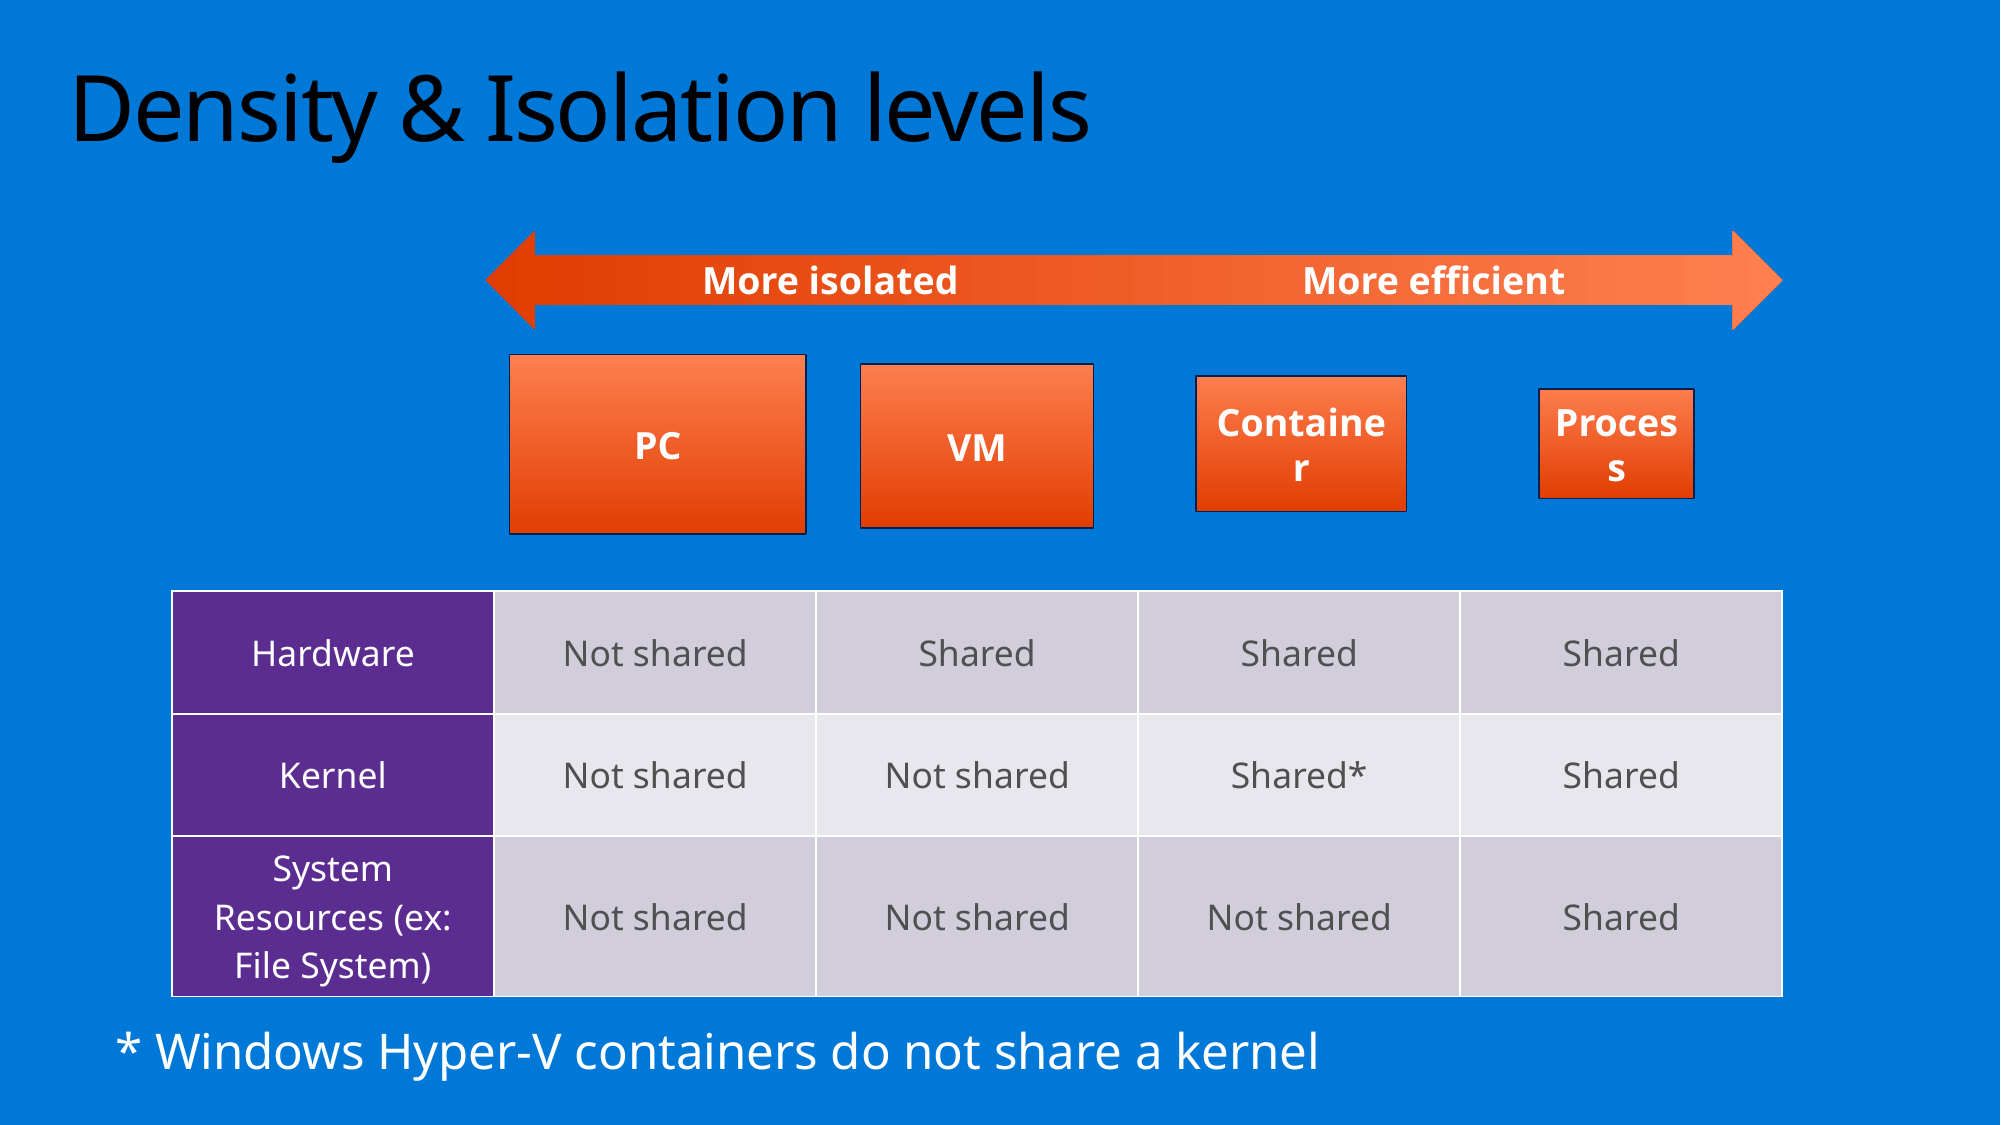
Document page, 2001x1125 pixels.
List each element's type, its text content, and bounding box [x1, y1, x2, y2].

text_box Process [1538, 388, 1695, 499]
table_cell Not shared [817, 837, 1137, 996]
table_header Not shared [495, 592, 815, 713]
text_box More isolated More efficient [484, 229, 1783, 331]
table_cell Shared [1461, 715, 1781, 835]
text_box VM [860, 363, 1094, 529]
table_cell Not shared [1139, 837, 1459, 996]
table_header Shared [1461, 592, 1781, 713]
table_cell Shared [1461, 837, 1781, 996]
table_cell Not shared [495, 837, 815, 996]
table_cell Not shared [817, 715, 1137, 835]
title Density & Isolation levels [44, 47, 1957, 196]
table_header Shared [817, 592, 1137, 713]
table_header Hardware [173, 592, 493, 713]
text_box Container [1195, 375, 1407, 512]
text_box PC [509, 354, 807, 535]
table_cell Not shared [495, 715, 815, 835]
table_header Shared [1139, 592, 1459, 713]
table_cell Kernel [173, 715, 493, 835]
table_cell System Resources (ex: File System) [173, 837, 493, 996]
table_cell Shared* [1139, 715, 1459, 835]
text_box * Windows Hyper-V containers do not share a kernel [85, 1003, 1350, 1104]
